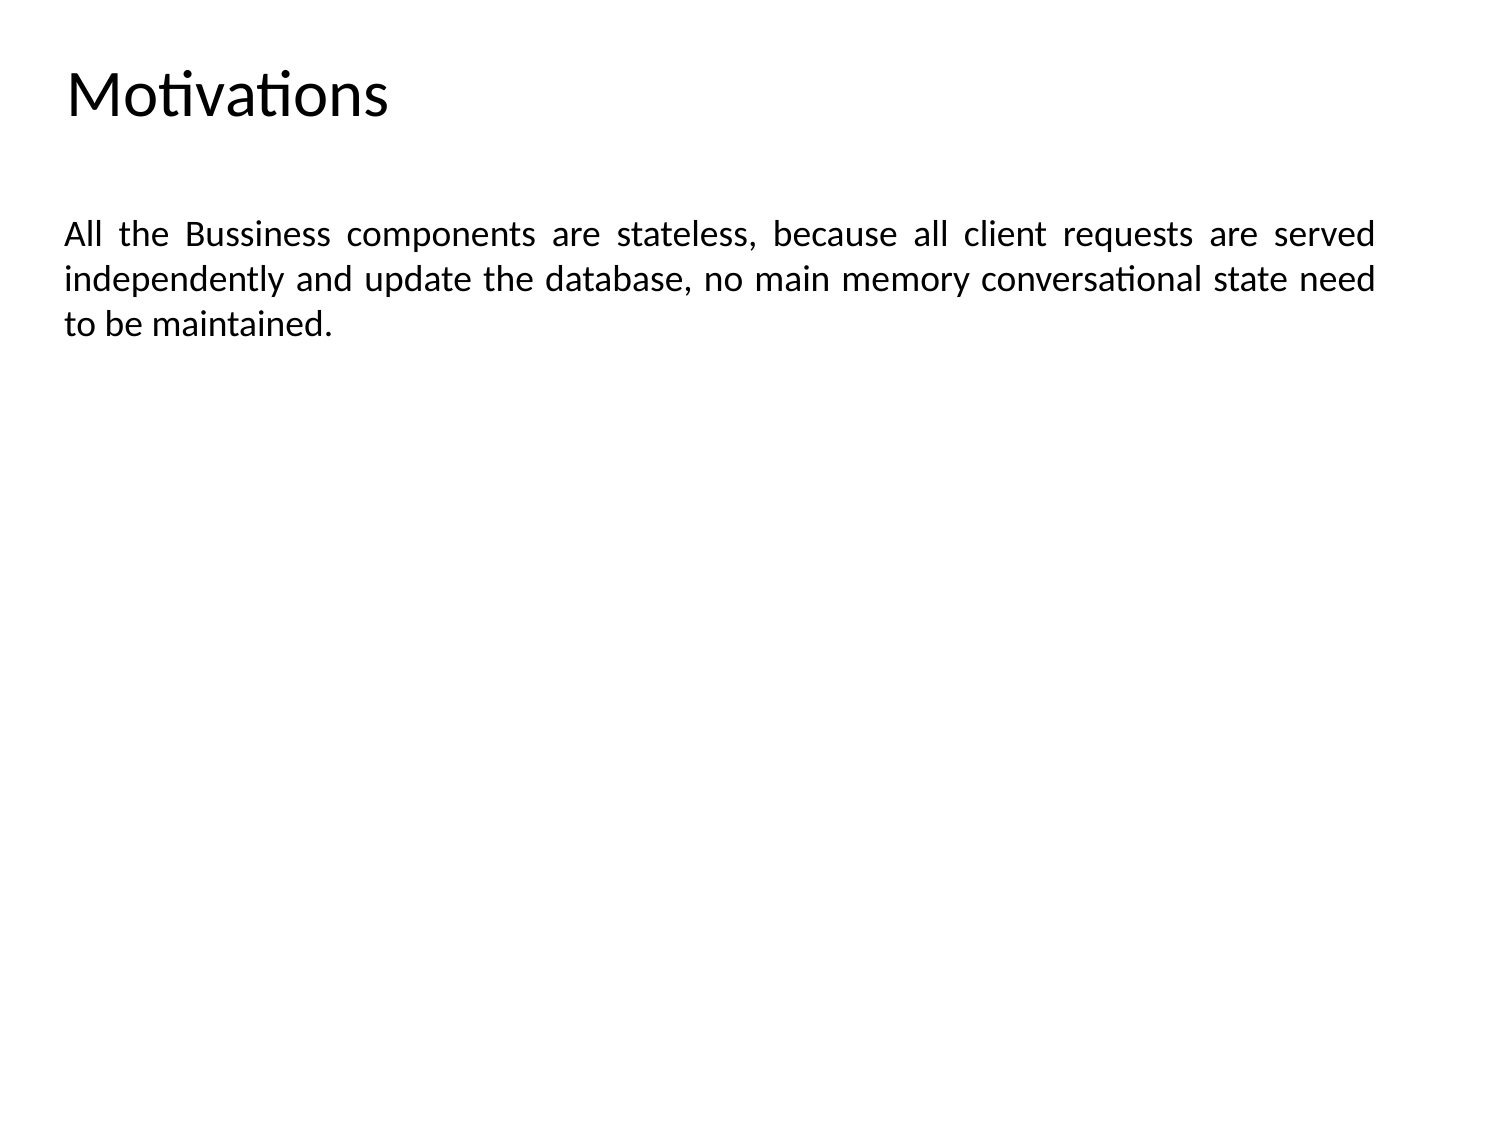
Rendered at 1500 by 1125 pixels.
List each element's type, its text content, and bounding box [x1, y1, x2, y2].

text_box Motivations [51, 42, 405, 137]
text_box All the Bussiness components are stateless, because all client requests are served independently and update the database, no main memory conversational state need to be maintained. [49, 201, 1393, 351]
